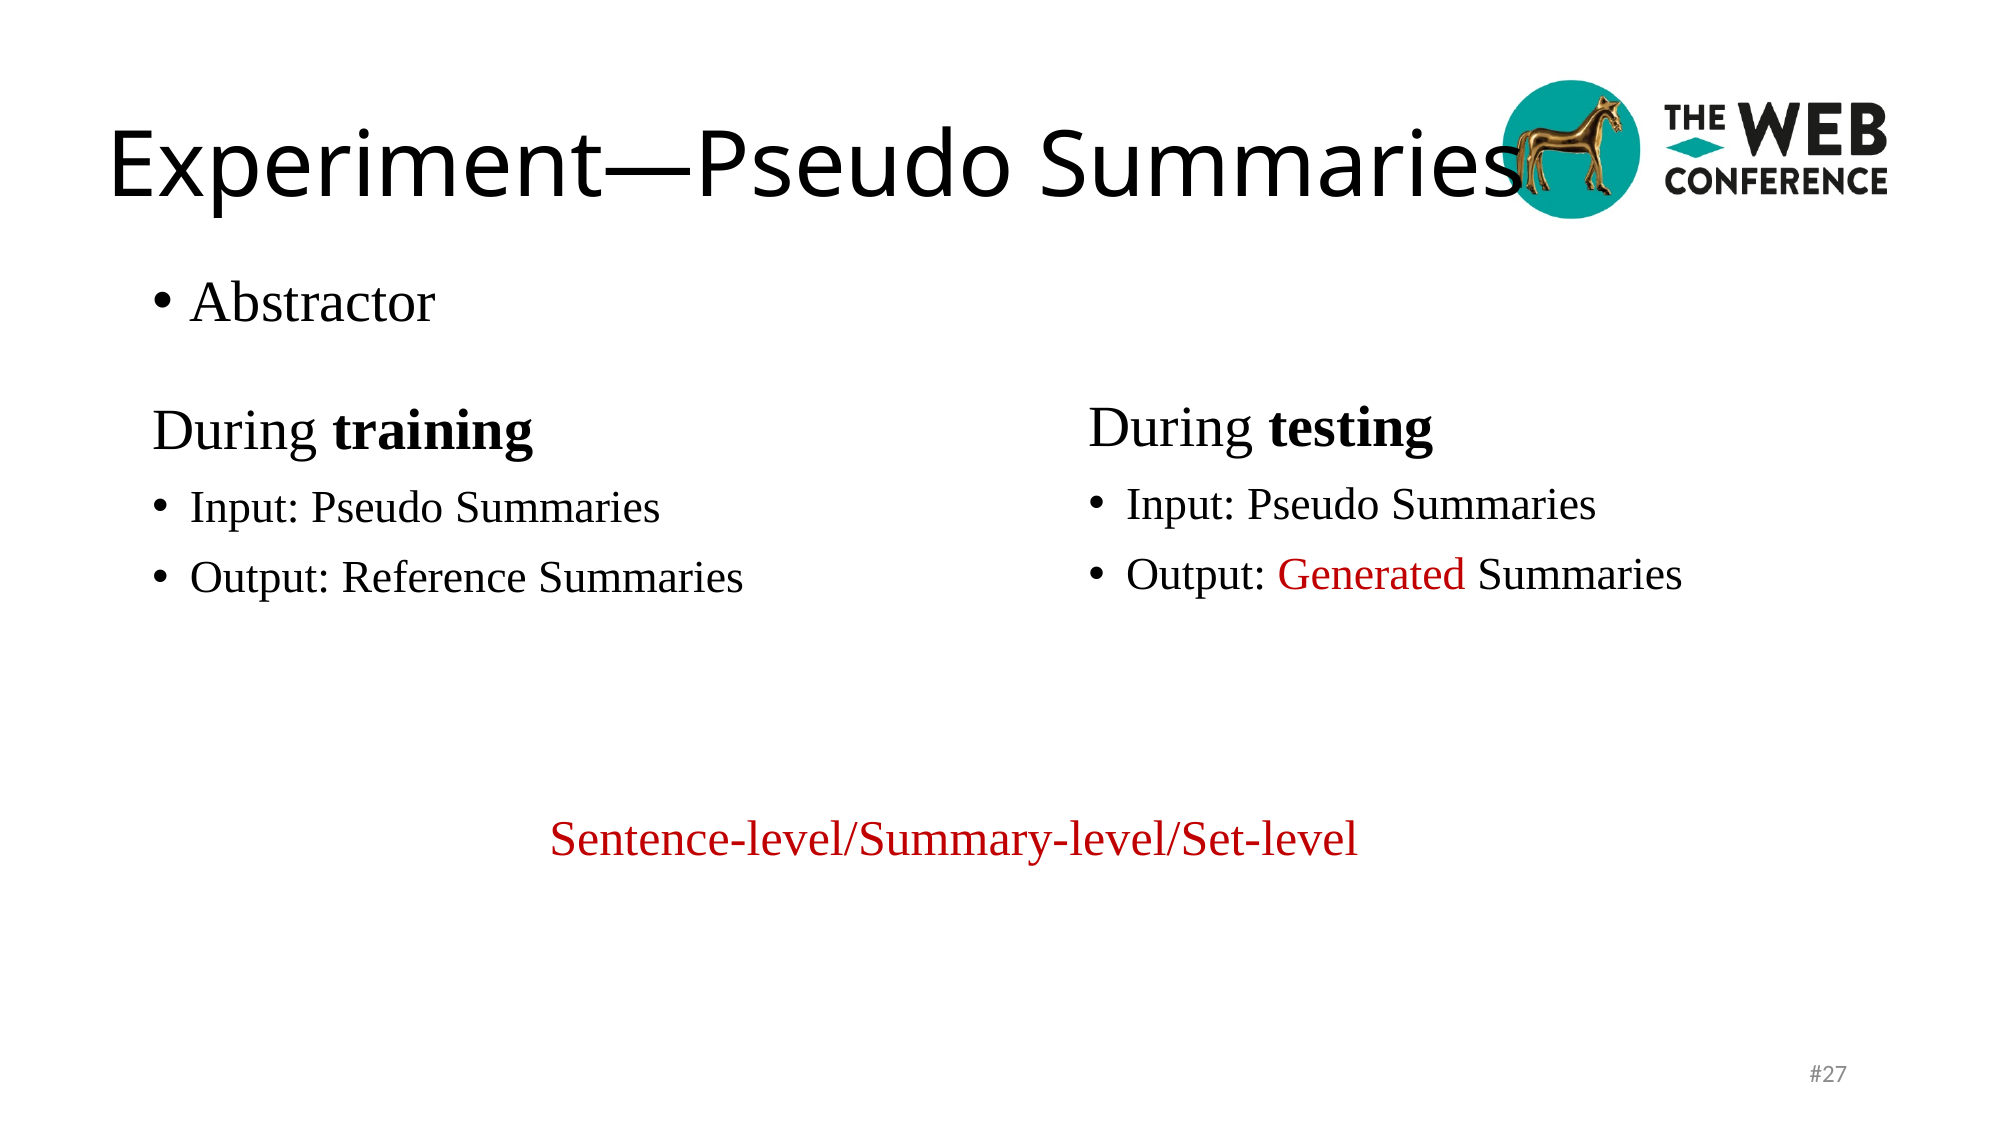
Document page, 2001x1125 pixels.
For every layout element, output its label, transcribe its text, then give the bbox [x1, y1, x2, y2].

text_box Sentence-level/Summary-level/Set-level [433, 798, 1475, 874]
slide_number #27 [1412, 1042, 1863, 1103]
list Abstractor During training Input: Pseudo Summaries Output: Reference Summaries [137, 263, 1863, 669]
title Experiment—Pseudo Summaries [91, 58, 1817, 276]
picture [1817, 59, 1930, 240]
text_box During testing Input: Pseudo Summaries Output: Generated Summaries [1073, 388, 2000, 1103]
